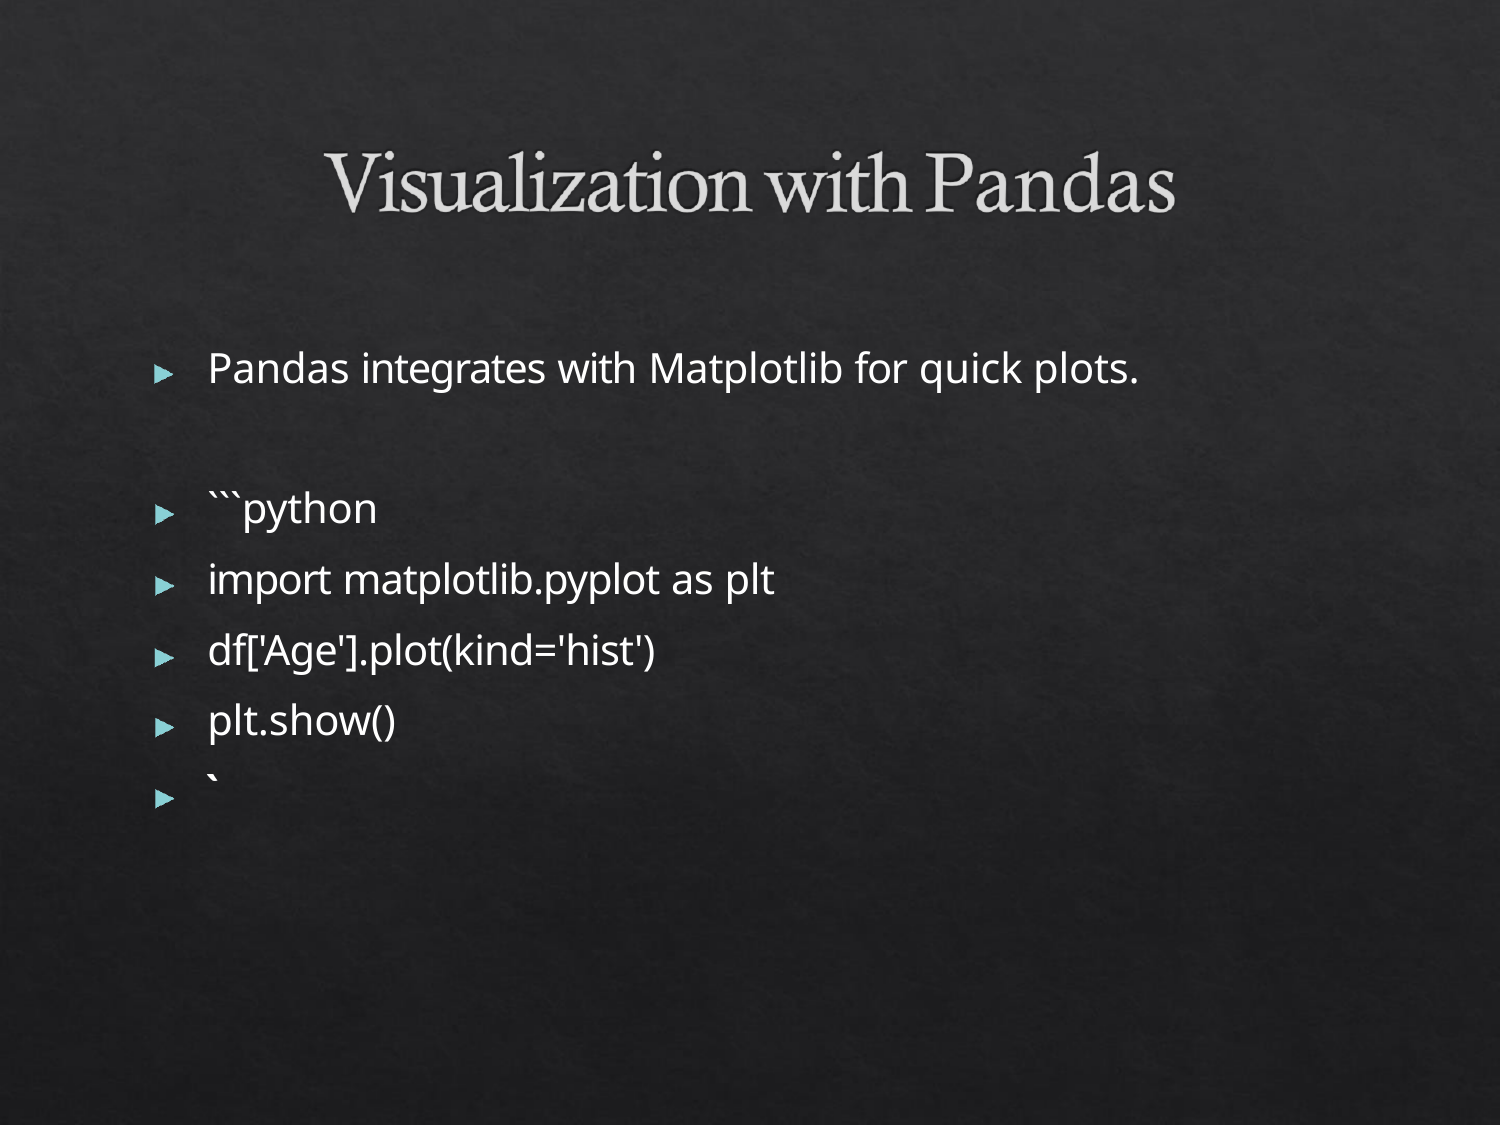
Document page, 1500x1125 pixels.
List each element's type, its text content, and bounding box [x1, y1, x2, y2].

text_box Pandas integrates with Matplotlib for quick plots. ```python import matplotlib.pyplot as plt df['Age'].plot(kind='hist') plt.show() ``` [205, 339, 1185, 816]
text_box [316, 141, 1180, 218]
picture [0, 0, 1500, 1125]
